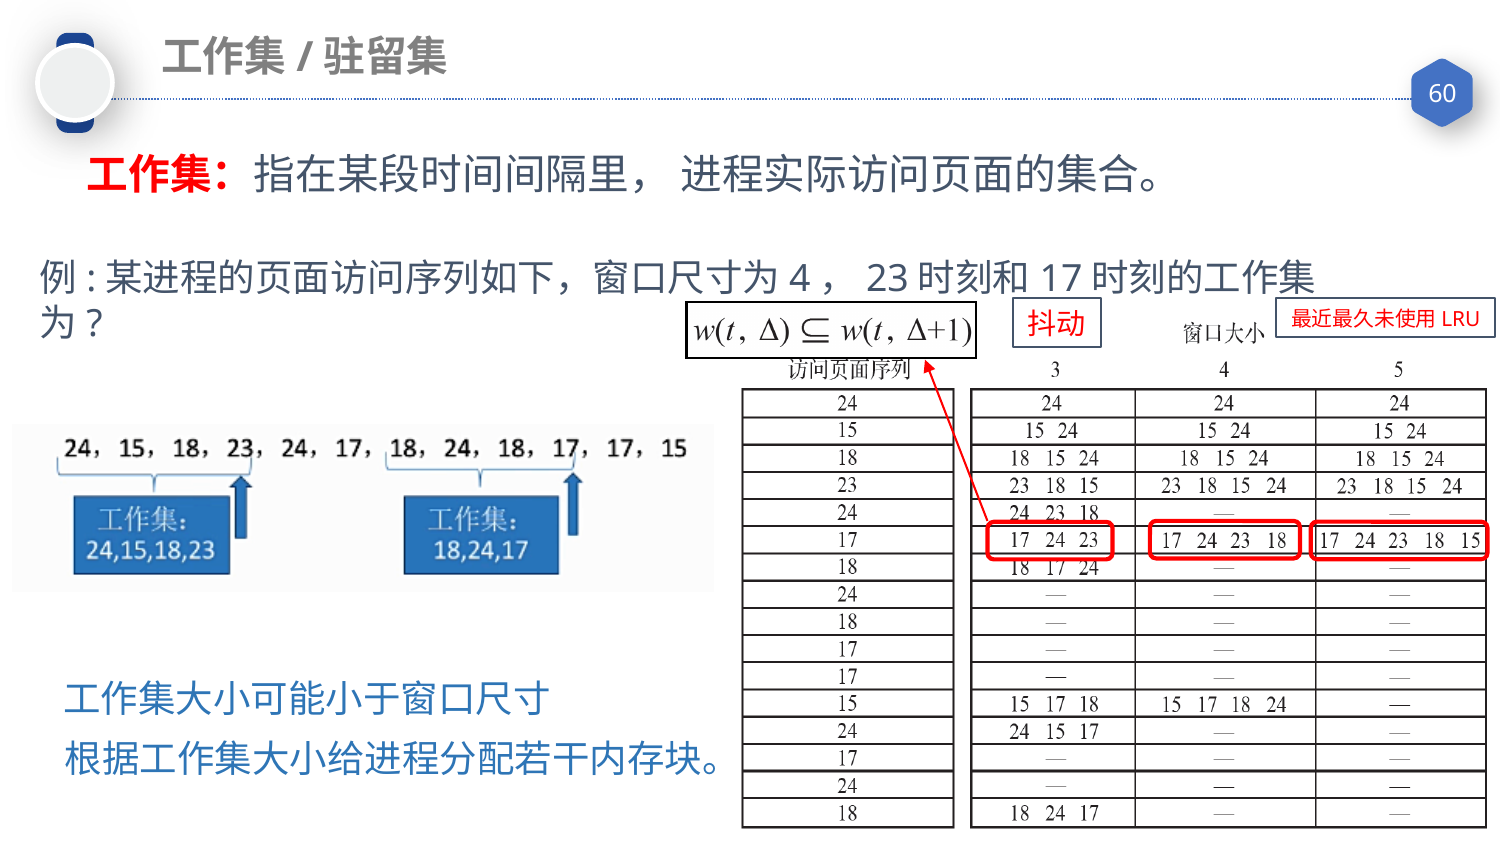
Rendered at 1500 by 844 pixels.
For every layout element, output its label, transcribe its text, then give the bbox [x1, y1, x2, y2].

text_box 根据工作集大小给进程分配若干内存块。 [49, 727, 733, 788]
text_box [924, 359, 988, 521]
picture [687, 303, 1495, 837]
text_box 工作集：指在某段时间间隔里， 进程实际访问页面的集合。 [71, 140, 1440, 206]
text_box 抖动 [1012, 297, 1102, 309]
text_box 工作集大小可能小于窗口尺寸 [48, 667, 733, 728]
text_box 最近最久未使用LRU [1276, 297, 1496, 338]
picture [12, 424, 714, 592]
text_box 例:某进程的页面访问序列如下，窗口尺寸为4，23时刻和17时刻的工作集为? [24, 246, 1369, 389]
text_box 工作集/驻留集 [149, 23, 1188, 85]
